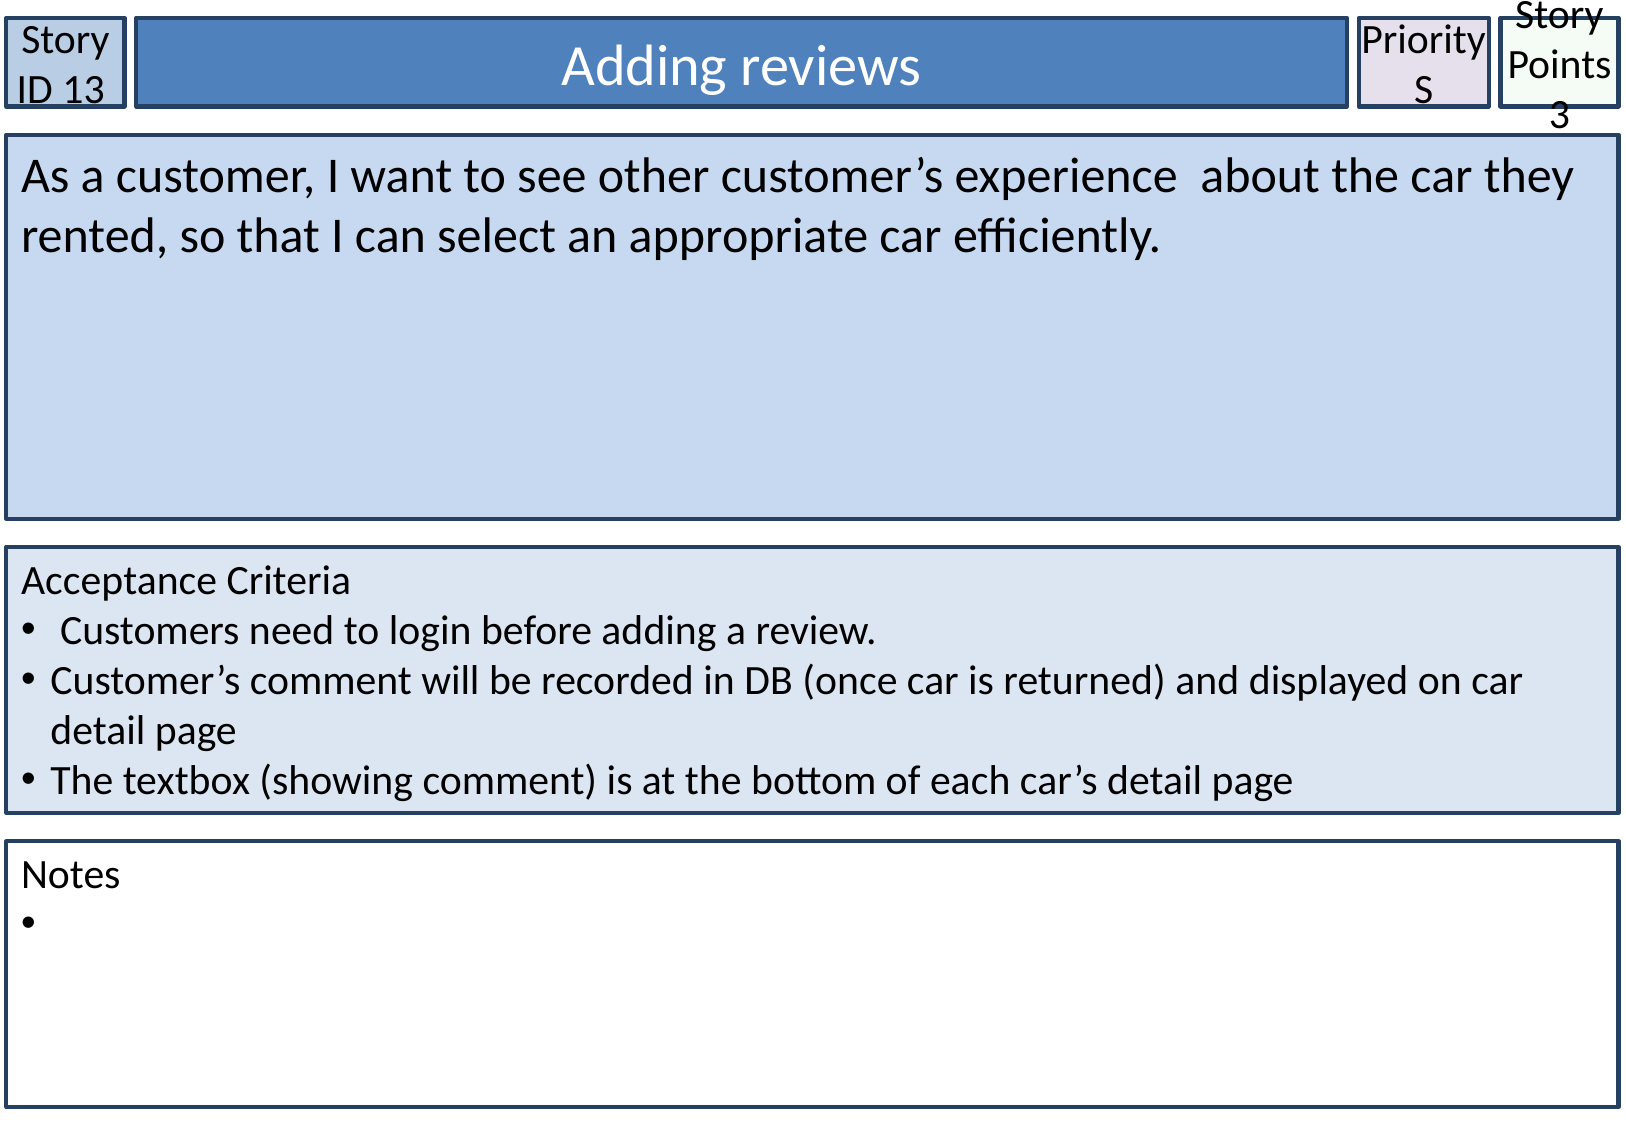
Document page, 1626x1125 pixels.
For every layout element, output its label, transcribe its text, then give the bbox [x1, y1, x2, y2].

text_box Priority S [1357, 16, 1491, 109]
text_box Acceptance Criteria Customers need to login before adding a review. Customer’s comment will be recorded in DB (once car is returned) and displayed on car detail page The textbox (showing comment) is at the bottom of each car’s detail page [4, 545, 1621, 815]
text_box Story Points 3 [1498, 16, 1621, 109]
text_box Adding reviews [134, 16, 1349, 109]
text_box Story ID 13 [4, 16, 127, 109]
text_box Notes [4, 839, 1621, 1109]
text_box As a customer, I want to see other customer’s experience about the car they rented, so that I can select an appropriate car efficiently. [4, 133, 1621, 521]
